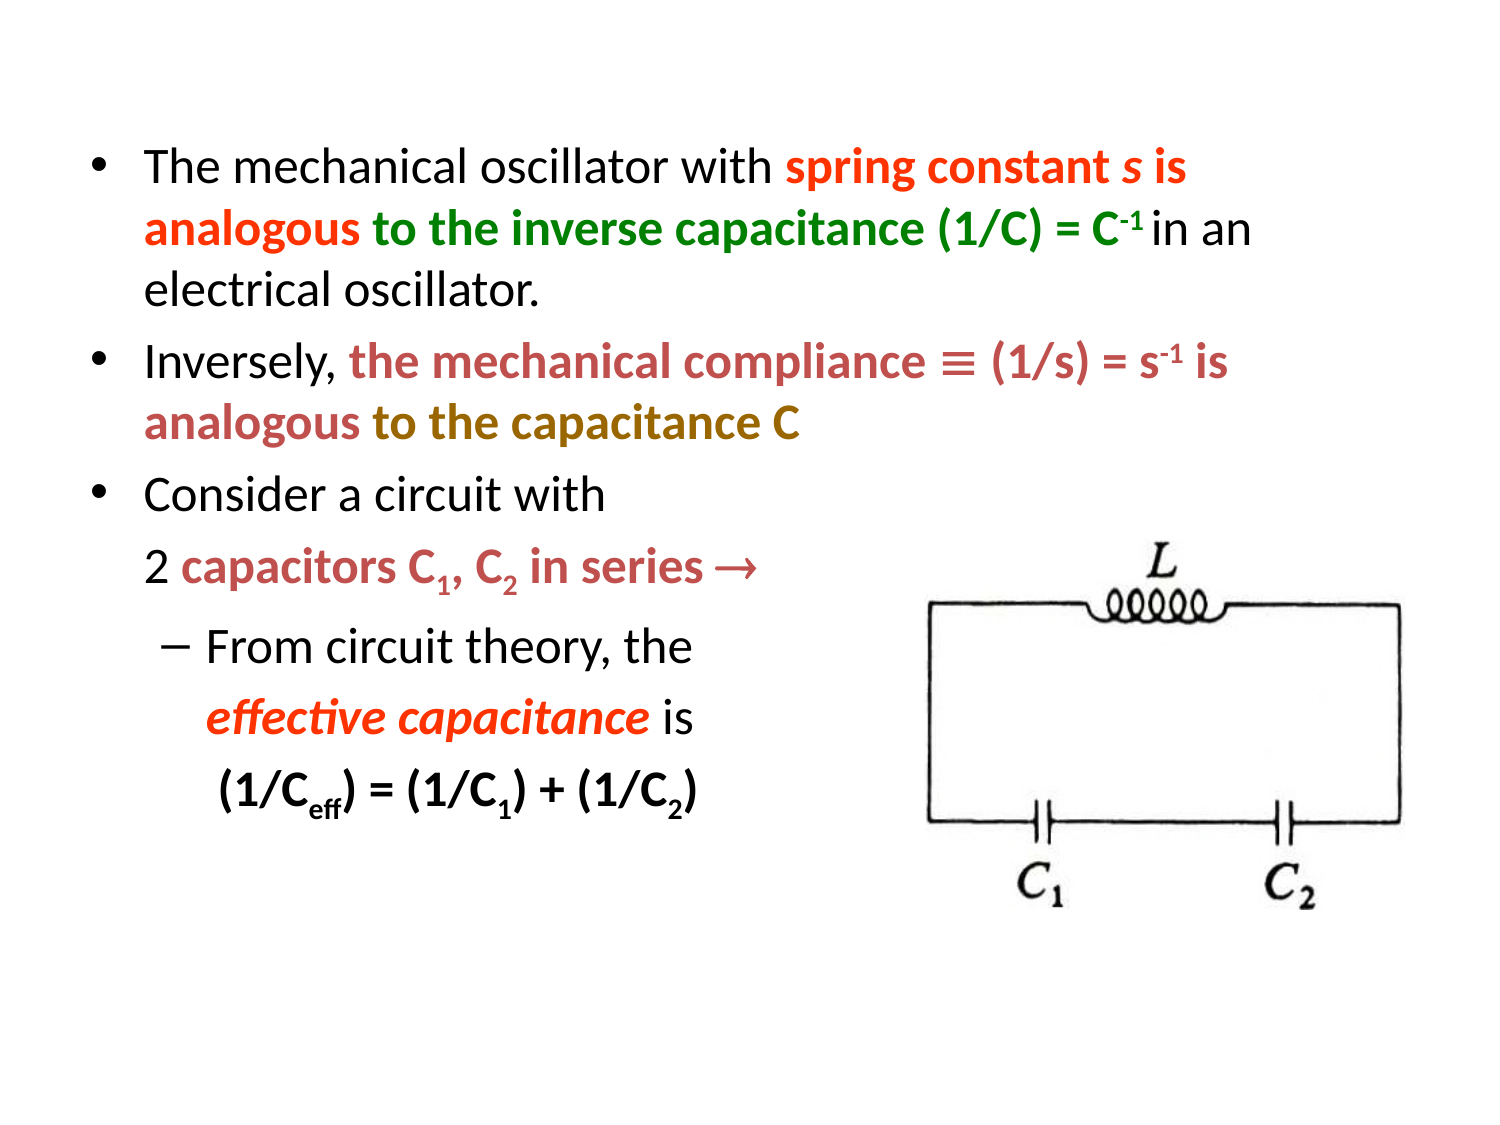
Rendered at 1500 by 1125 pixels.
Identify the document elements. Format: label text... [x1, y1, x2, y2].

picture [924, 537, 1406, 911]
list The mechanical oscillator with spring constant s is analogous to the inverse capacitance (1/C) = C-1 in an electrical oscillator. Inversely, the mechanical compliance  (1/s) = s-1 is analogous to the capacitance C Consider a circuit with 2 capacitors C1, C2 in series  From circuit theory, the effective capacitance is (1/Ceff) = (1/C1) + (1/C2) [75, 125, 1425, 838]
